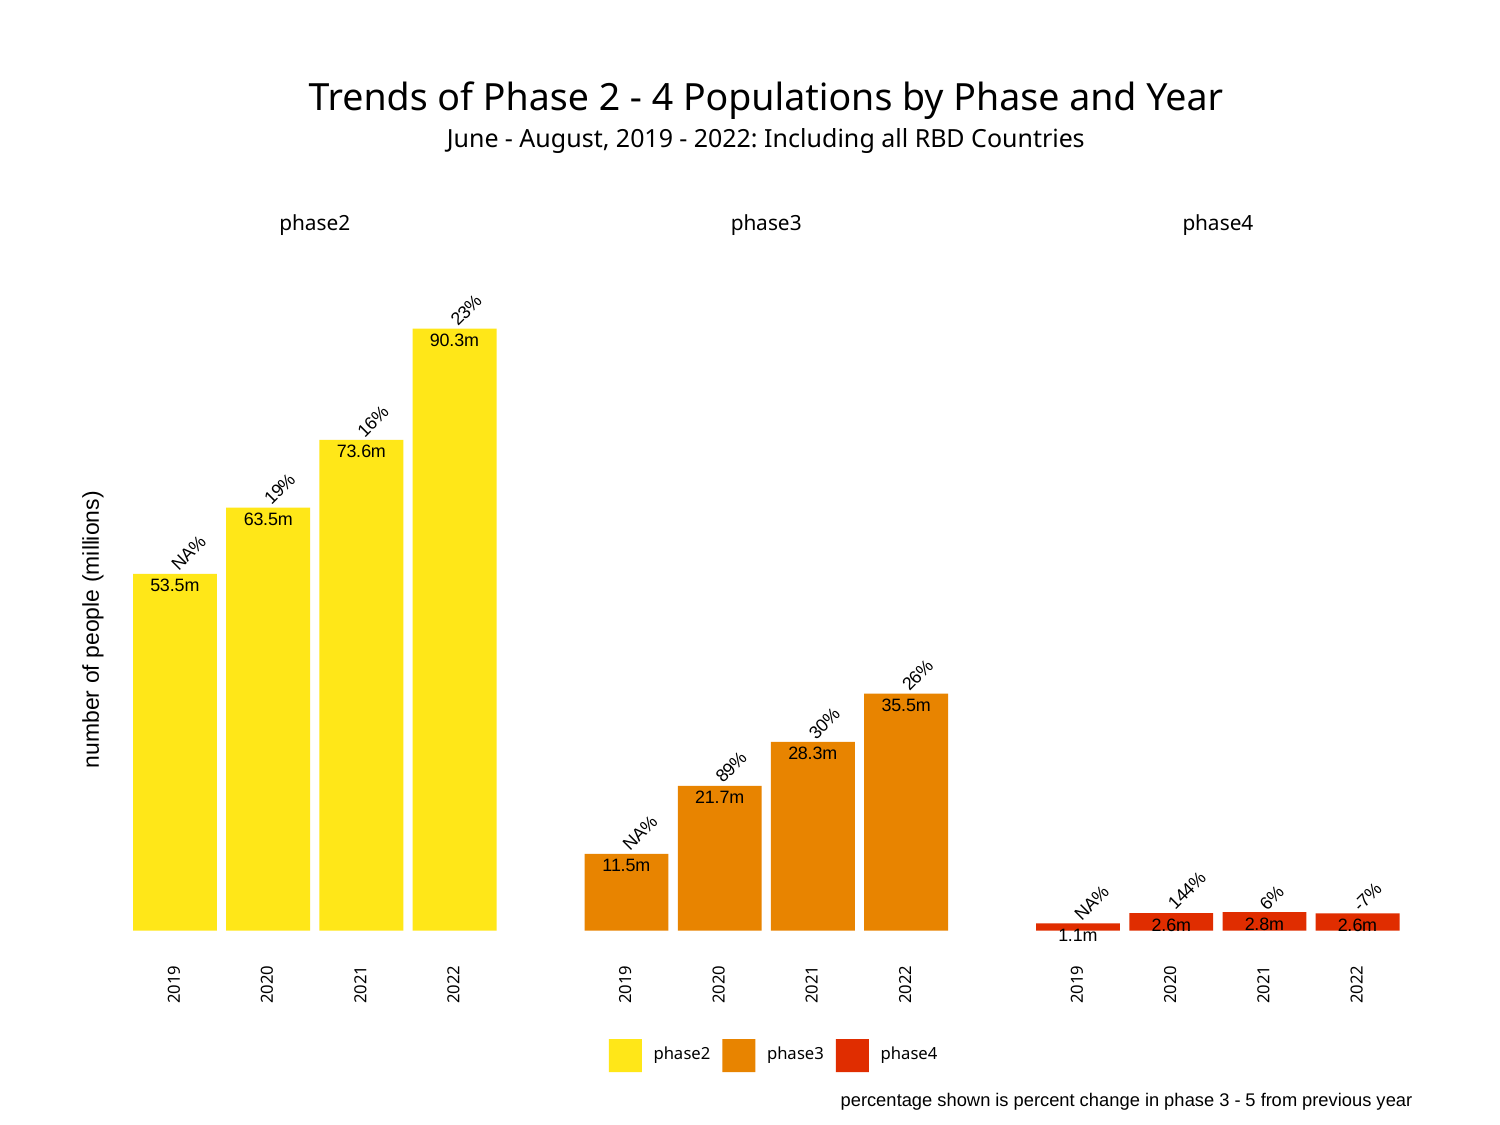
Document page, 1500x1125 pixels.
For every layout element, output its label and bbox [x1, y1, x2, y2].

text_box [74, 74, 1426, 1125]
